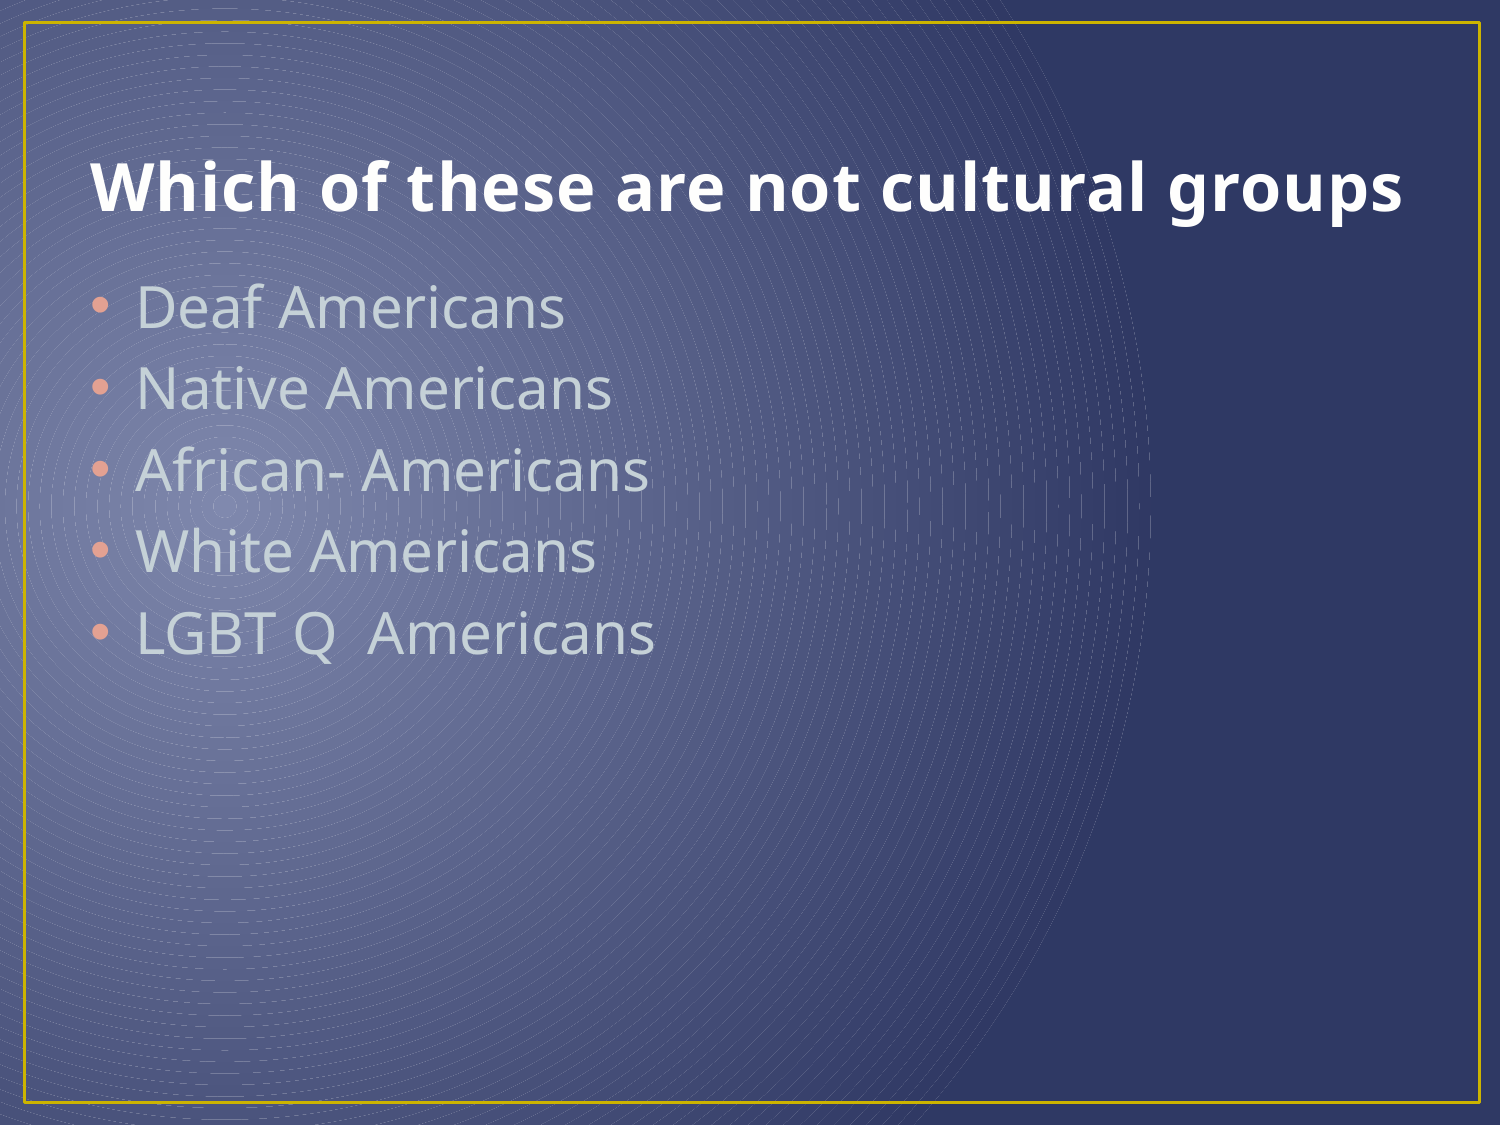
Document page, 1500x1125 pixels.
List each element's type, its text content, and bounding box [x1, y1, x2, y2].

title Which of these are not cultural groups [75, 45, 1425, 233]
list Deaf Americans Native Americans African- Americans White Americans LGBT Q Americans [75, 262, 1425, 1005]
